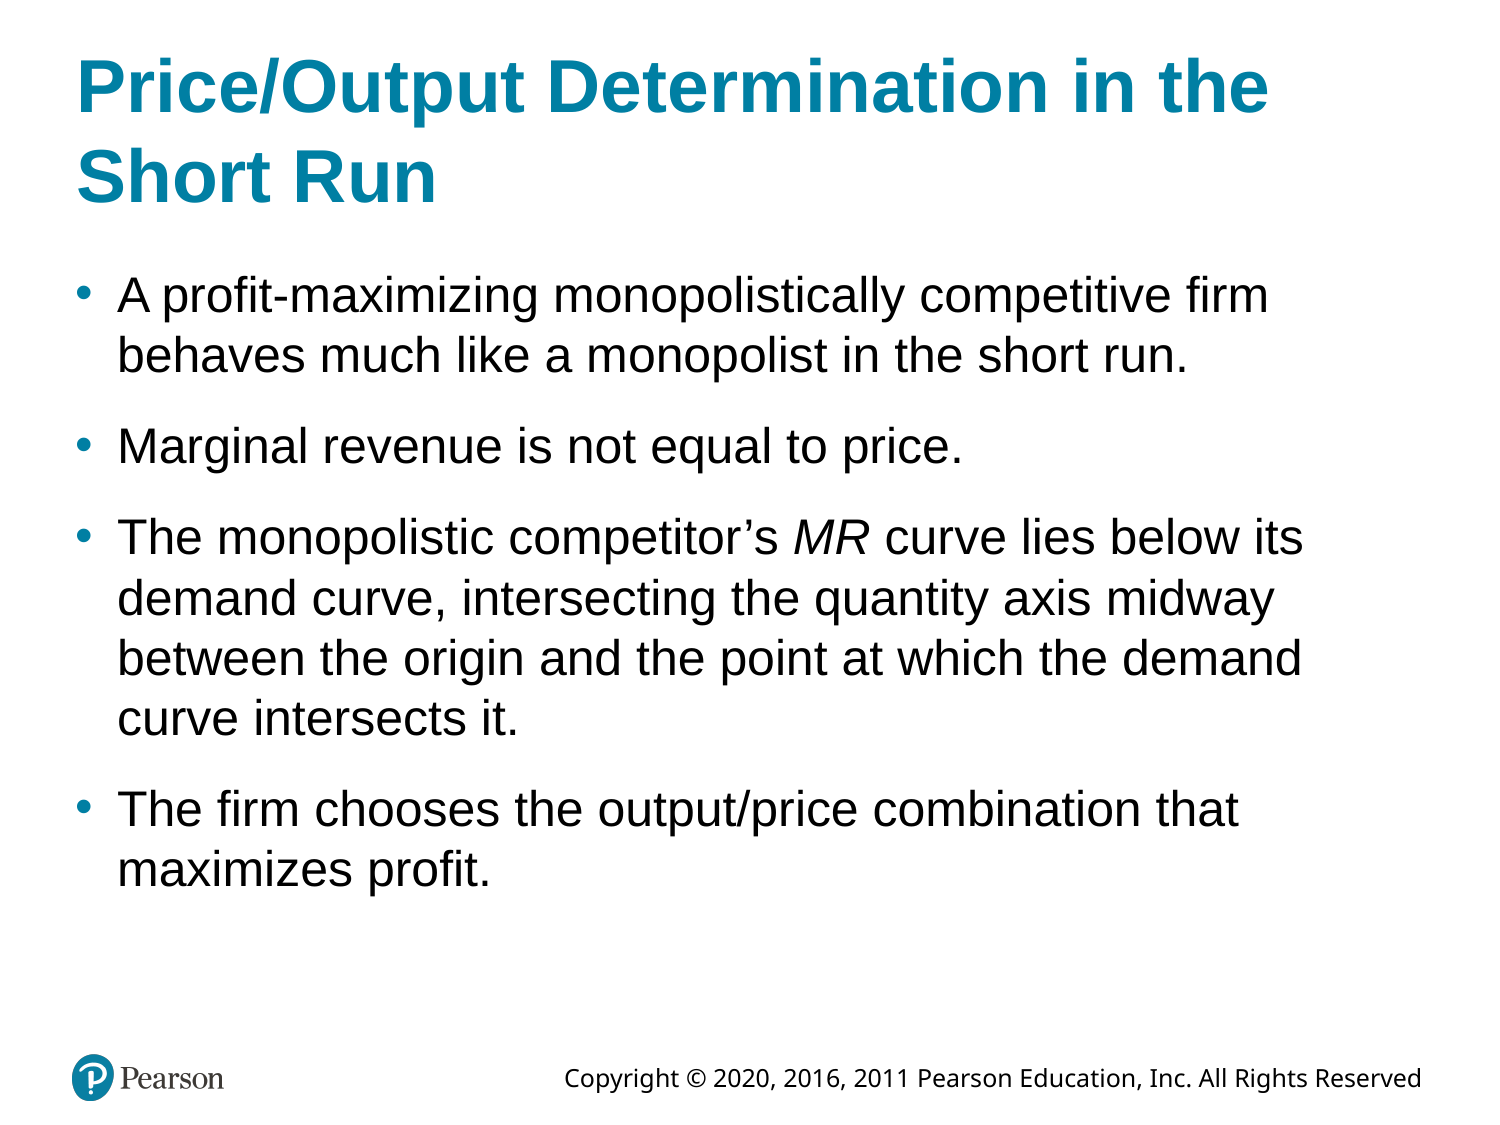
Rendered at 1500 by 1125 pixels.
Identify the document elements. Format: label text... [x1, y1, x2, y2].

picture [72, 1054, 88, 1070]
list A profit-maximizing monopolistically competitive firm behaves much like a monopolist in the short run. Marginal revenue is not equal to price. The monopolistic competitor’s MR curve lies below its demand curve, intersecting the quantity axis midway between the origin and the point at which the demand curve intersects it. The firm chooses the output/price combination that maximizes profit. [75, 262, 1422, 901]
picture [72, 1087, 83, 1101]
picture [80, 1063, 106, 1088]
picture [98, 1054, 224, 1101]
title Price/Output Determination in the Short Run [76, 29, 1427, 218]
